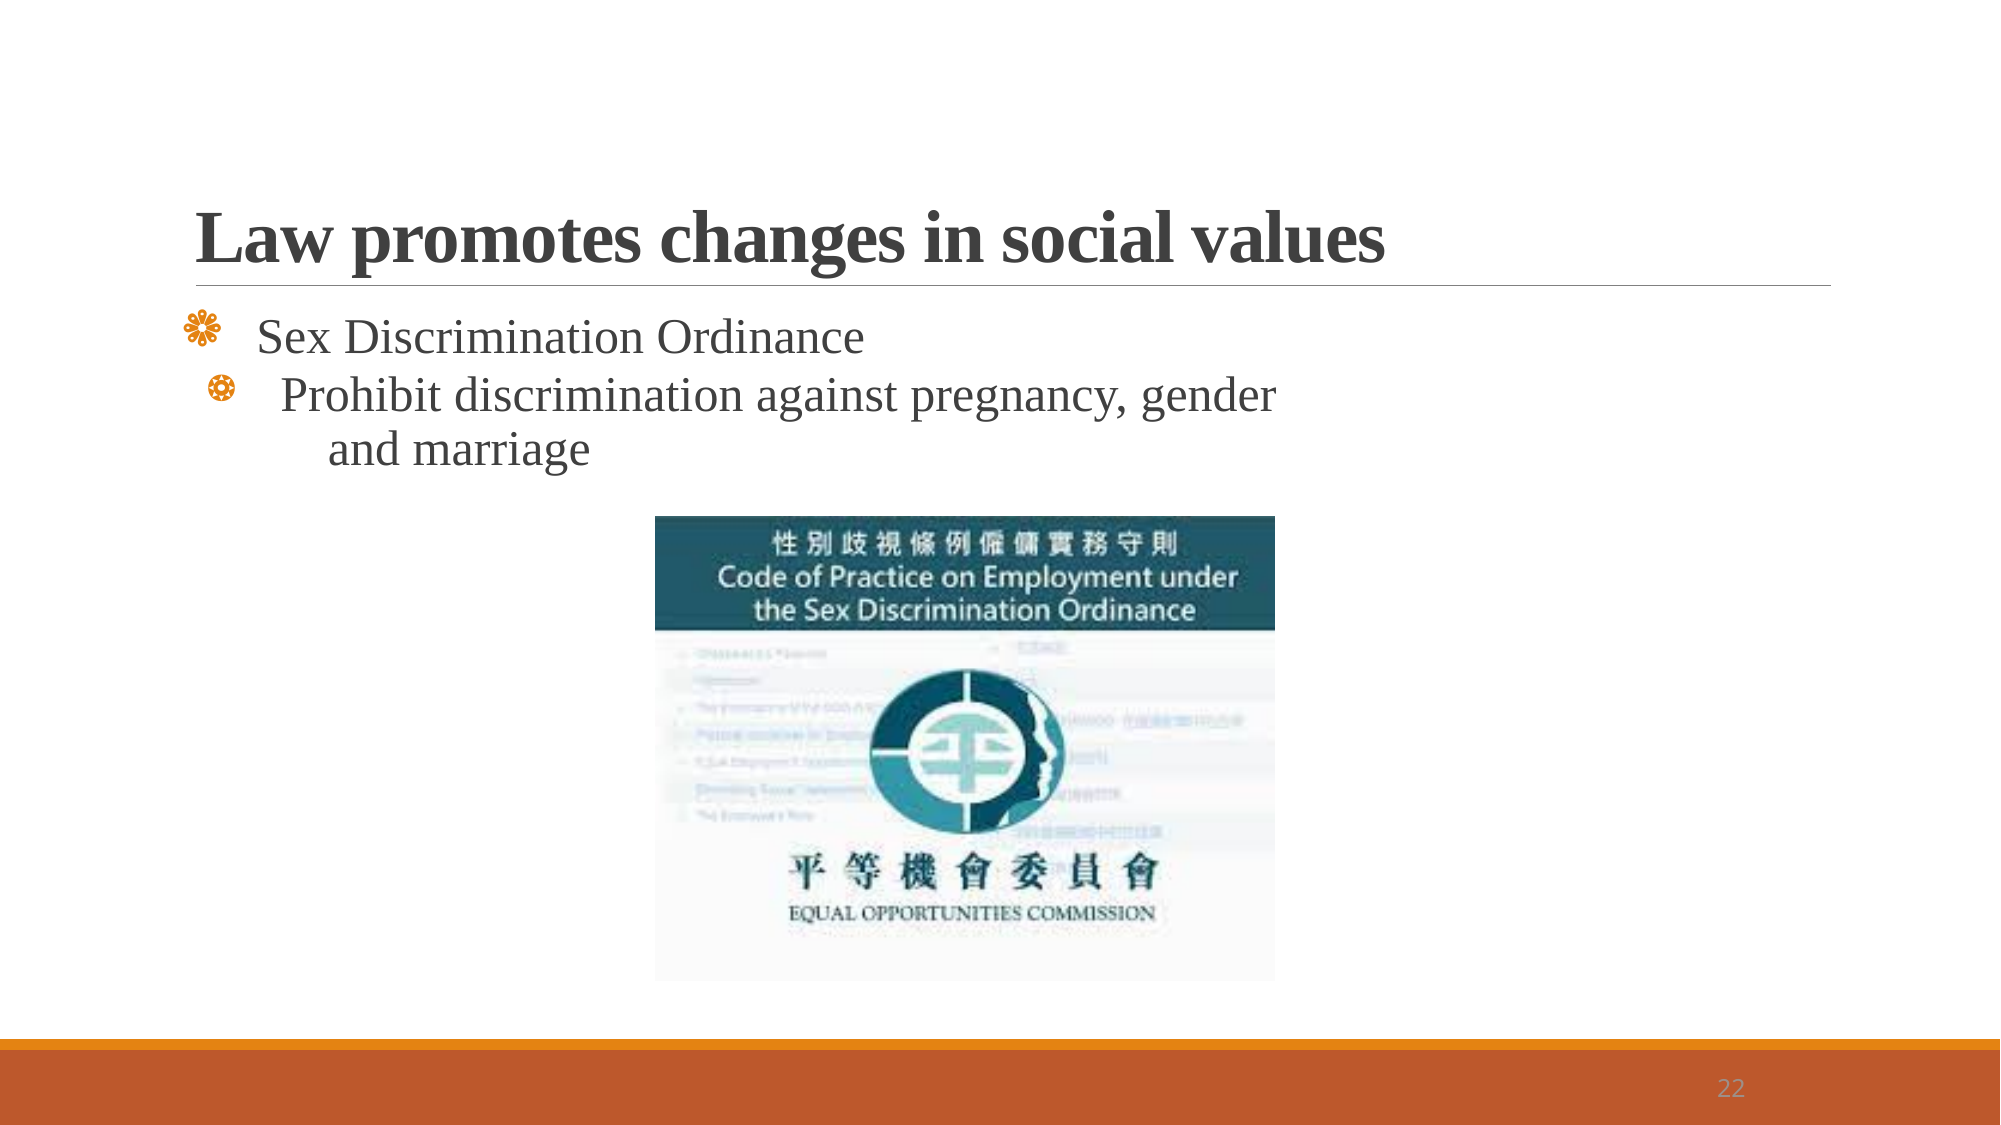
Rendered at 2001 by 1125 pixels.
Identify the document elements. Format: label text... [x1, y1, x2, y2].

list Sex Discrimination Ordinance Prohibit discrimination against pregnancy, gender and marriage [180, 302, 1830, 963]
slide_number 22 [1624, 1059, 1840, 1120]
title Law promotes changes in social values [180, 47, 1830, 285]
picture [654, 516, 1275, 982]
